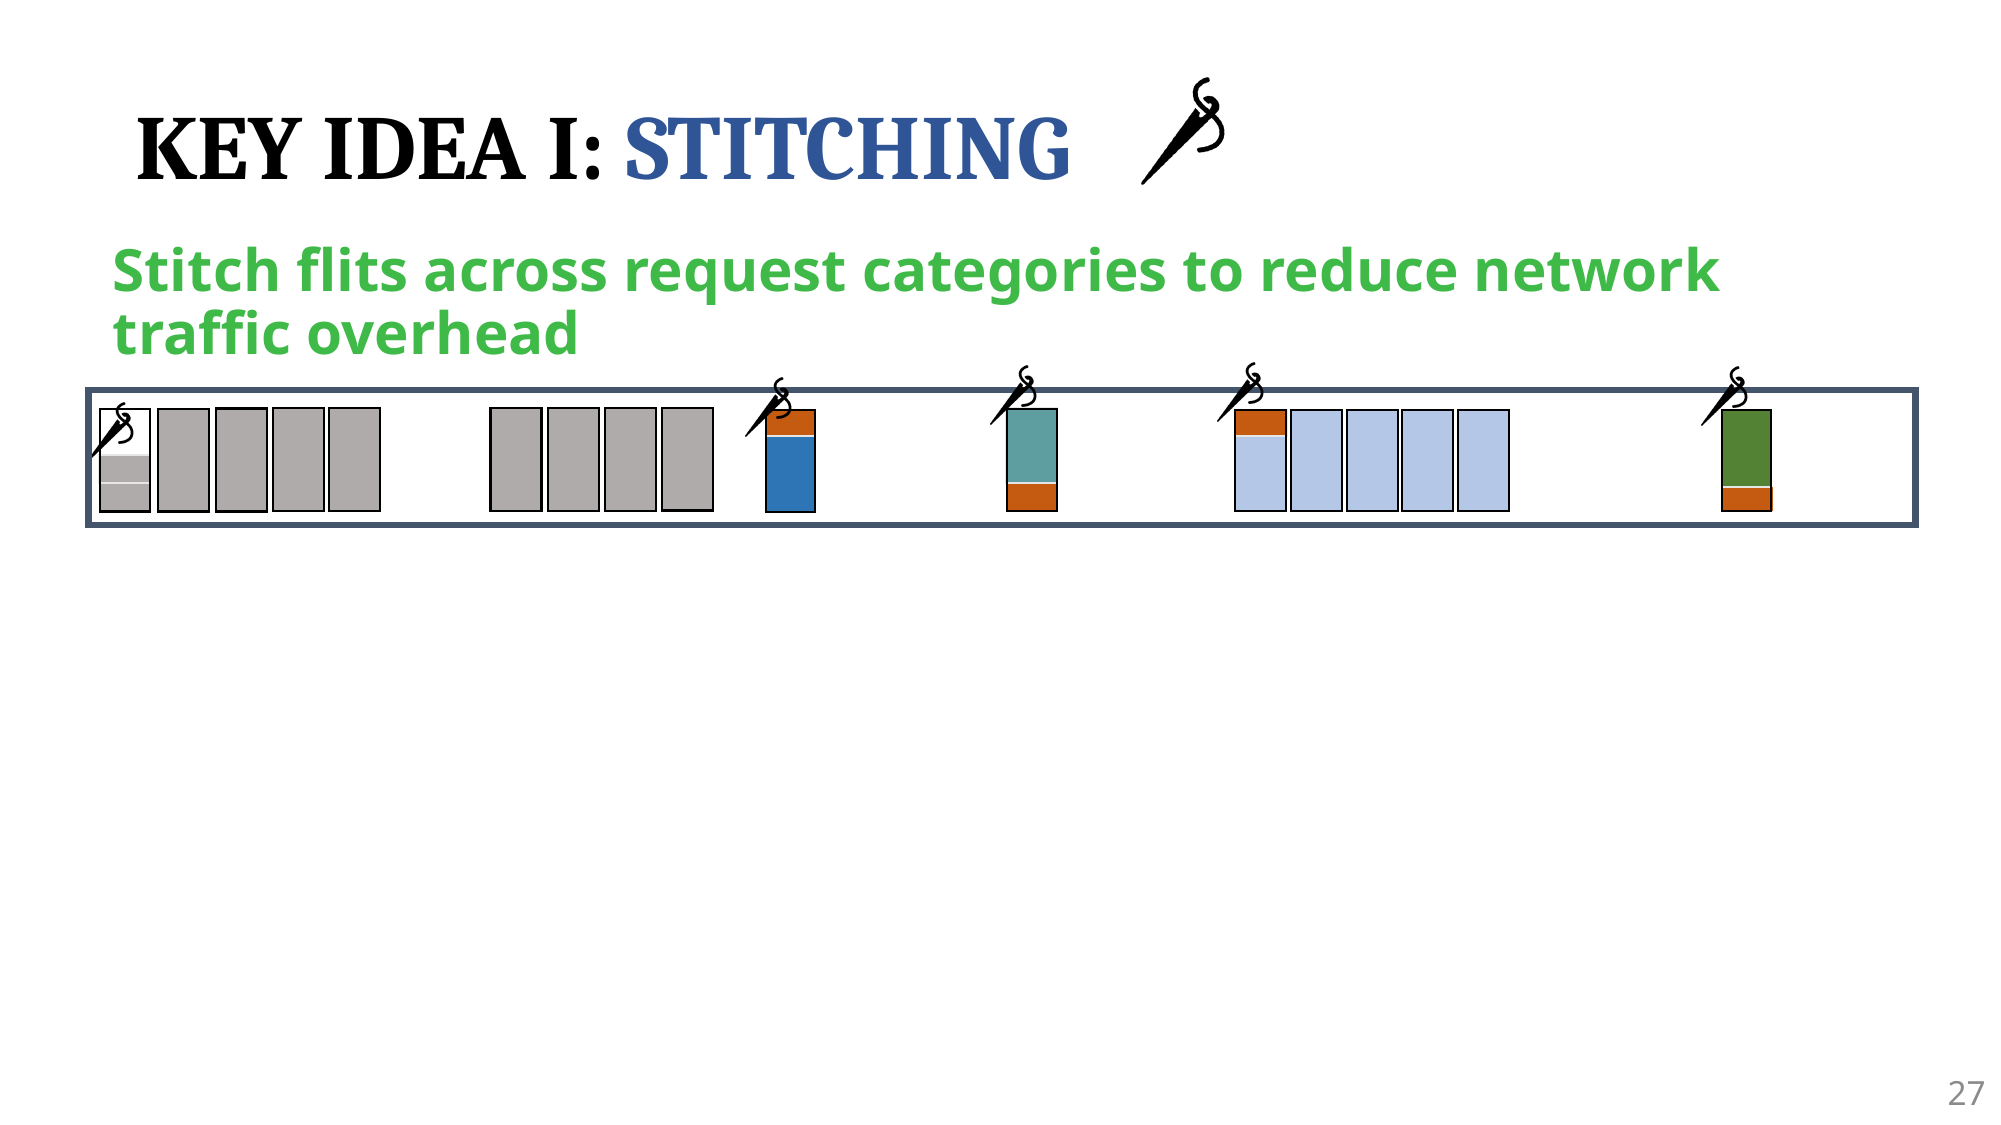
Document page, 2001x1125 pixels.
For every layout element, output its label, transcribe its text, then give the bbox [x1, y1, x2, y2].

picture [74, 398, 143, 468]
picture [1688, 360, 1759, 432]
slide_number 27 [1550, 1065, 2000, 1125]
title KEY IDEA I: STITCHING [120, 41, 1846, 233]
picture [1204, 356, 1274, 428]
picture [732, 371, 803, 443]
text_box Stitch flits across request categories to reduce network traffic overhead [97, 233, 1907, 334]
text_box [1721, 409, 1772, 512]
text_box [87, 389, 1917, 526]
picture [977, 359, 1048, 431]
text_box [1234, 409, 1287, 512]
picture [1117, 66, 1245, 196]
